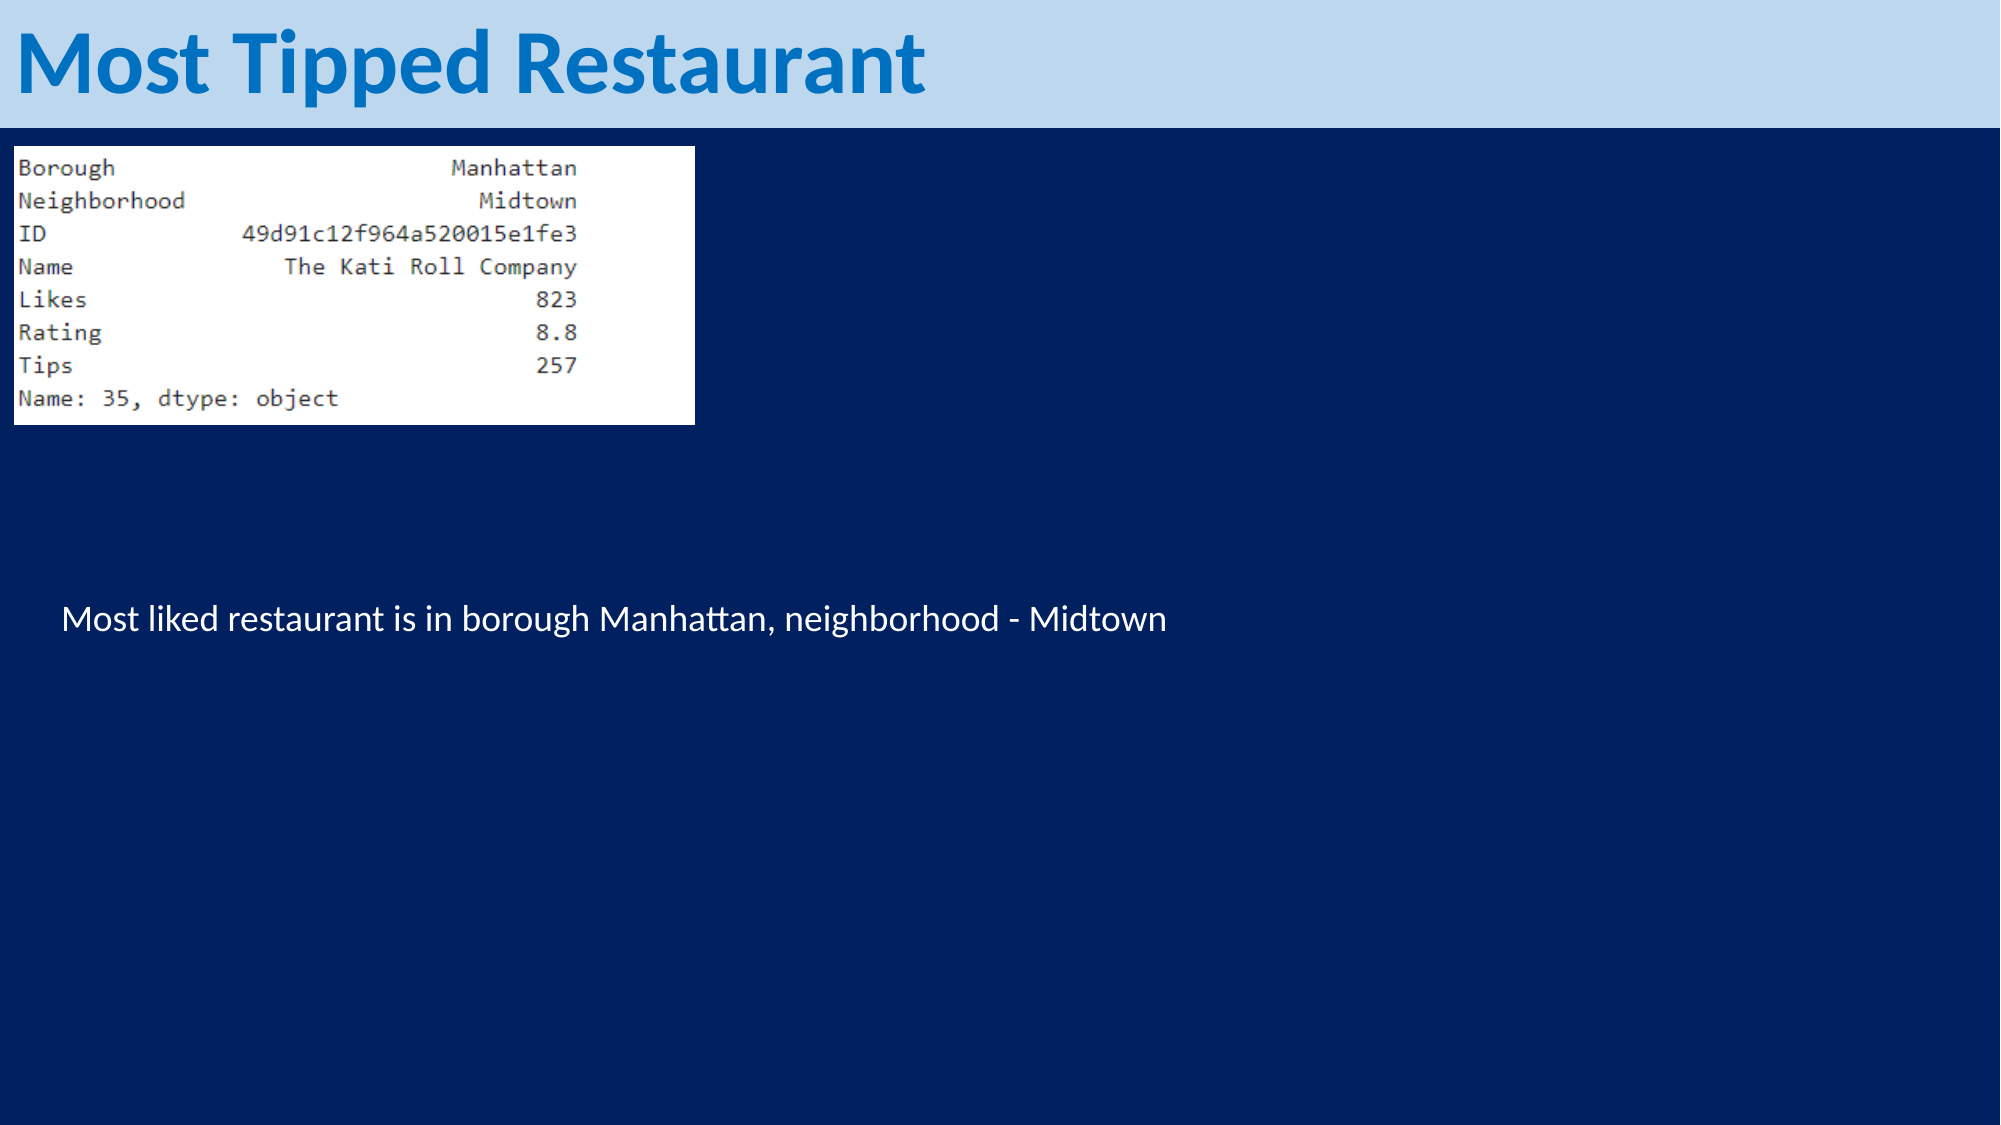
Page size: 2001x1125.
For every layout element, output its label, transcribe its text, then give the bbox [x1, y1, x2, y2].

picture [14, 146, 695, 425]
text_box Most liked restaurant is in borough Manhattan, neighborhood - Midtown [46, 586, 1184, 647]
text_box Most Tipped Restaurant [0, 0, 2000, 128]
